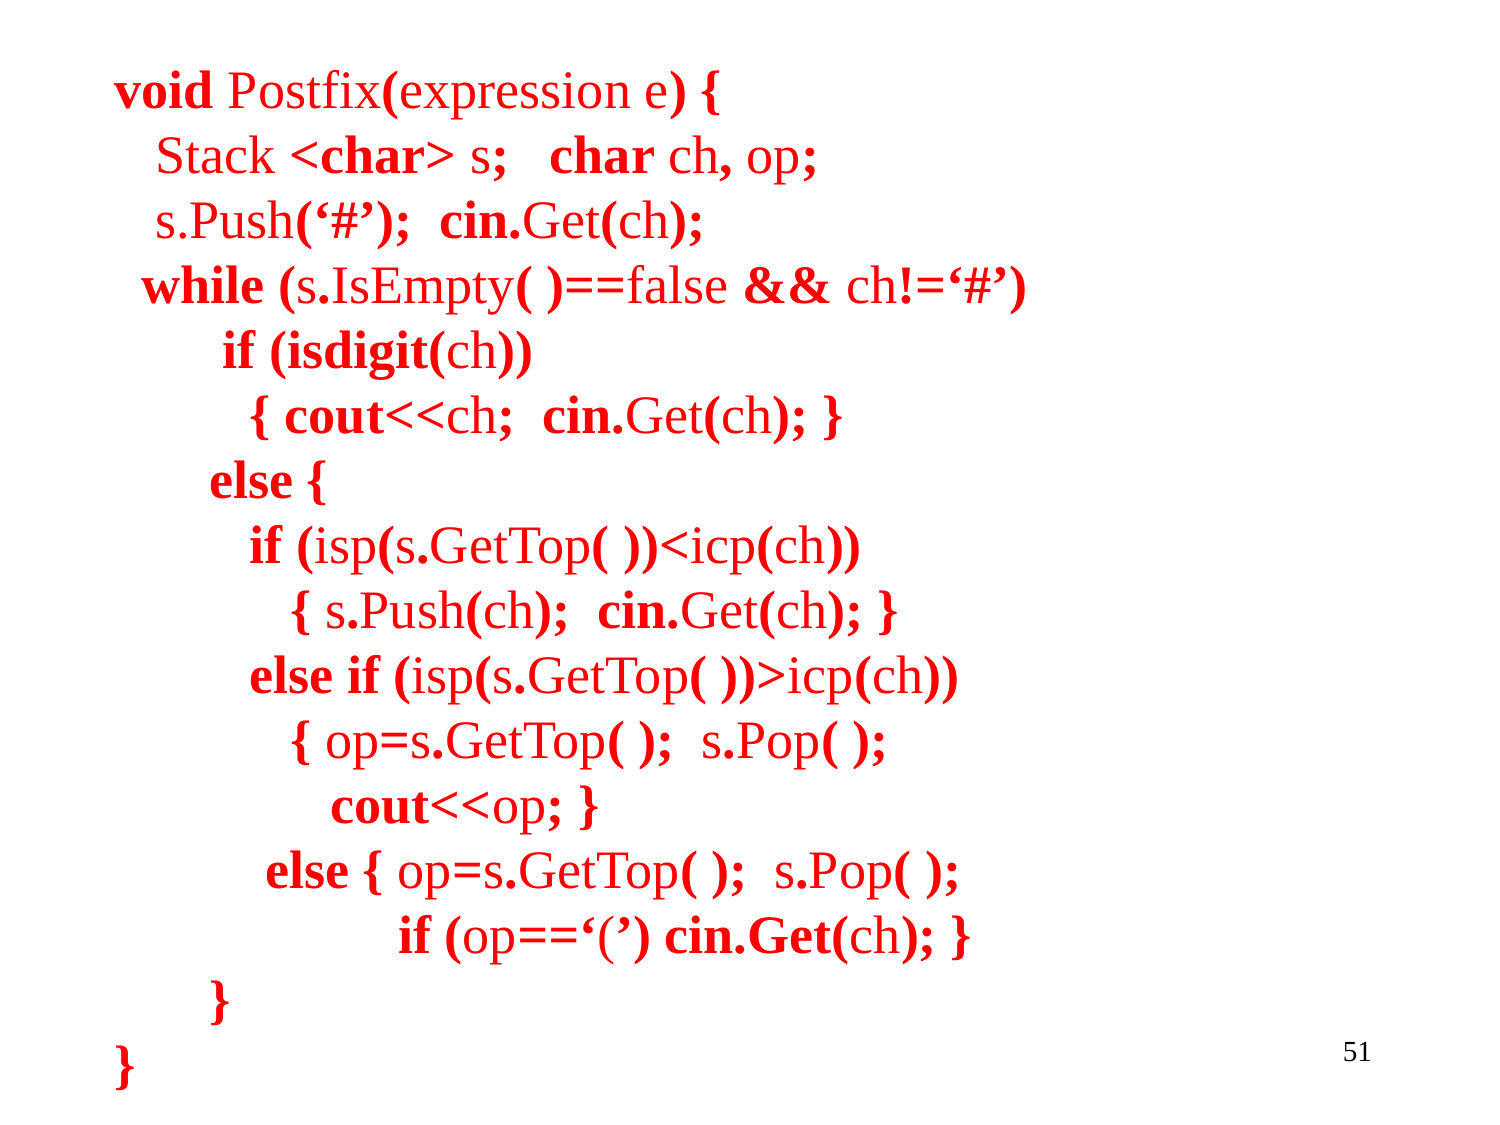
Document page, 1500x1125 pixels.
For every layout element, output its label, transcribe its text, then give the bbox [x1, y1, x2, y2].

text_box void Postfix(expression e) { Stack <char> s; char ch, op; s.Push(‘#’); cin.Get(ch); while (s.IsEmpty( )==false && ch!=‘#’) if (isdigit(ch)) { cout<<ch; cin.Get(ch); } else { if (isp(s.GetTop( ))<icp(ch)) { s.Push(ch); cin.Get(ch); } else if (isp(s.GetTop( ))>icp(ch)) { op=s.GetTop( ); s.Pop( ); cout<<op; } else { op=s.GetTop( ); s.Pop( ); if (op==‘(’) cin.Get(ch); } } } [99, 47, 1375, 998]
slide_number 51 [1074, 1024, 1388, 1101]
